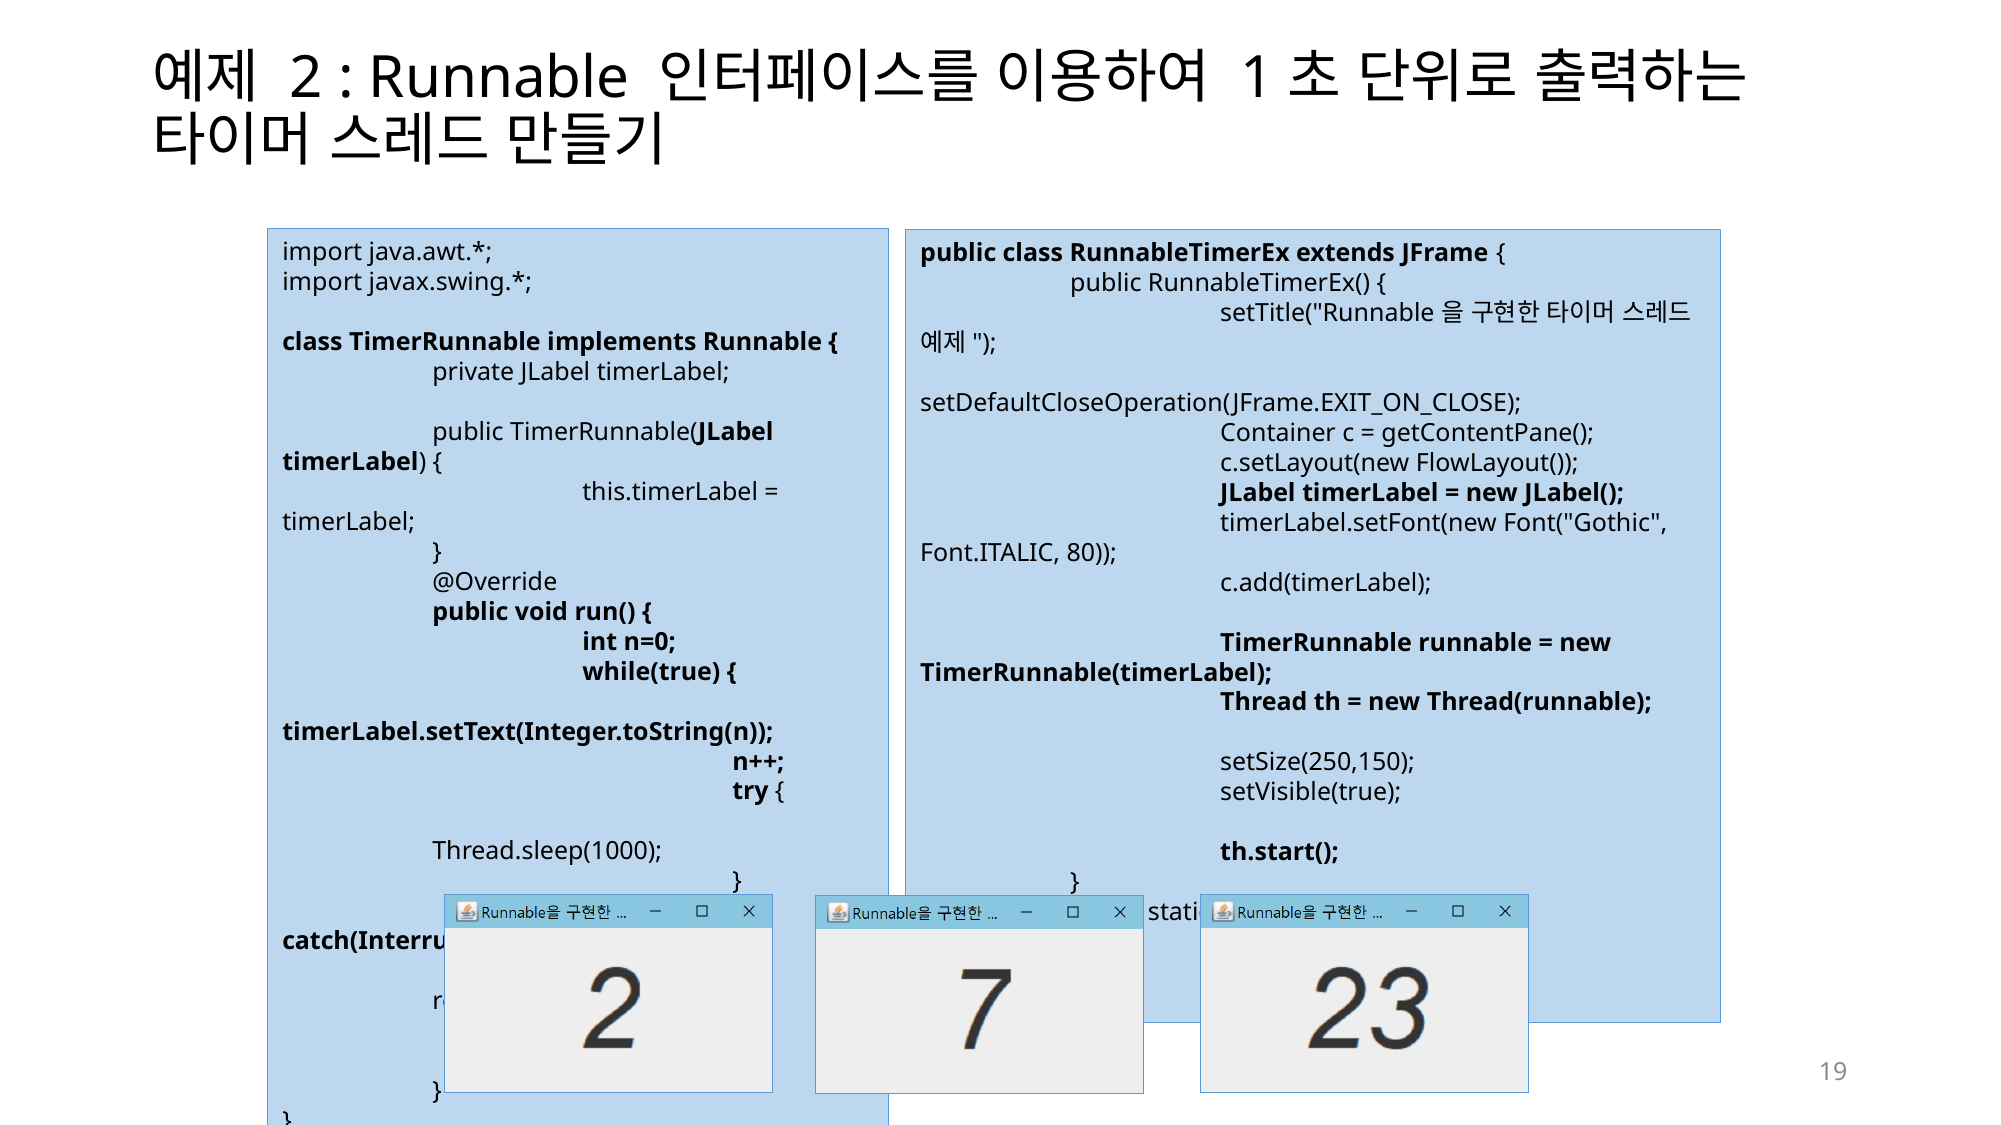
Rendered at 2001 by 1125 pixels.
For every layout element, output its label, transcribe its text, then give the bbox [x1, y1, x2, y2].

title 예제 2 : Runnable 인터페이스를 이용하여 1초 단위로 출력하는 타이머 스레드 만들기 [137, 1, 1863, 219]
text_box public class RunnableTimerEx extends JFrame { public RunnableTimerEx() { setTitle("Runnable을 구현한 타이머 스레드 예제"); setDefaultCloseOperation(JFrame.EXIT_ON_CLOSE); Container c = getContentPane(); c.setLayout(new FlowLayout()); JLabel timerLabel = new JLabel(); timerLabel.setFont(new Font("Gothic", Font.ITALIC, 80)); c.add(timerLabel); TimerRunnable runnable = new TimerRunnable(timerLabel); Thread th = new Thread(runnable); setSize(250,150); setVisible(true); th.start(); } public static void main(String[] args) { new RunnableTimerEx(); } } [905, 229, 1721, 1023]
picture [444, 894, 773, 1093]
slide_number 19 [1412, 1042, 1863, 1103]
picture [815, 895, 1144, 1094]
picture [1200, 894, 1529, 1093]
text_box import java.awt.*; import javax.swing.*; class TimerRunnable implements Runnable { private JLabel timerLabel; public TimerRunnable(JLabel timerLabel) { this.timerLabel = timerLabel; } @Override public void run() { int n=0; while(true) { timerLabel.setText(Integer.toString(n)); n++; try { Thread.sleep(1000); } catch(InterruptedException e) { return; } } } } [267, 228, 889, 1125]
